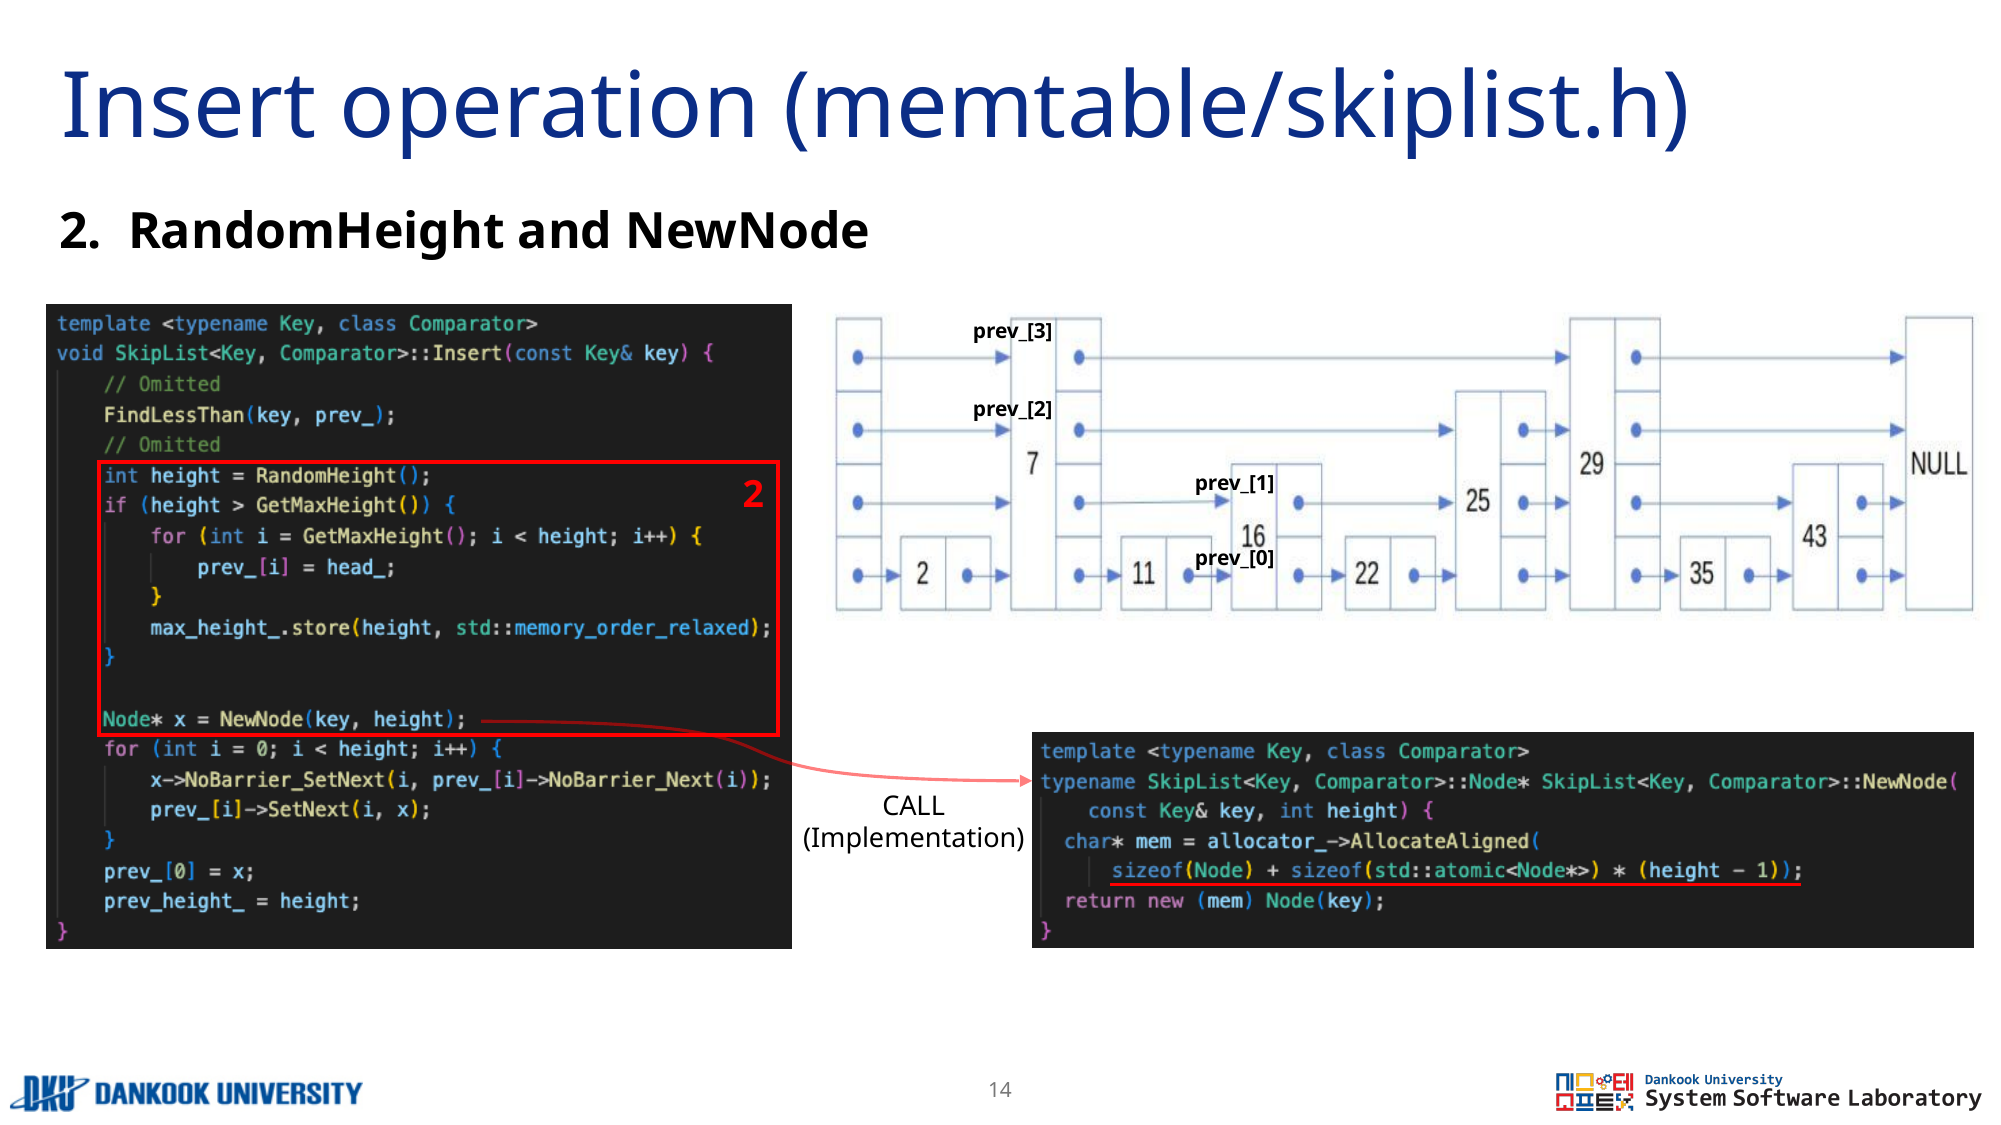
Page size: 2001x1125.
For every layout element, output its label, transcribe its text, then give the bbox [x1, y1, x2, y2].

picture [1548, 1064, 2001, 1125]
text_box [46, 286, 1989, 949]
text_box 2. RandomHeight and NewNode [44, 191, 886, 267]
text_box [480, 720, 1033, 782]
picture [9, 1075, 363, 1112]
picture [1031, 732, 1975, 949]
slide_number 14 [774, 1067, 1225, 1116]
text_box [956, 309, 1291, 578]
title Insert operation (memtable/skiplist.h) [46, 28, 1892, 187]
